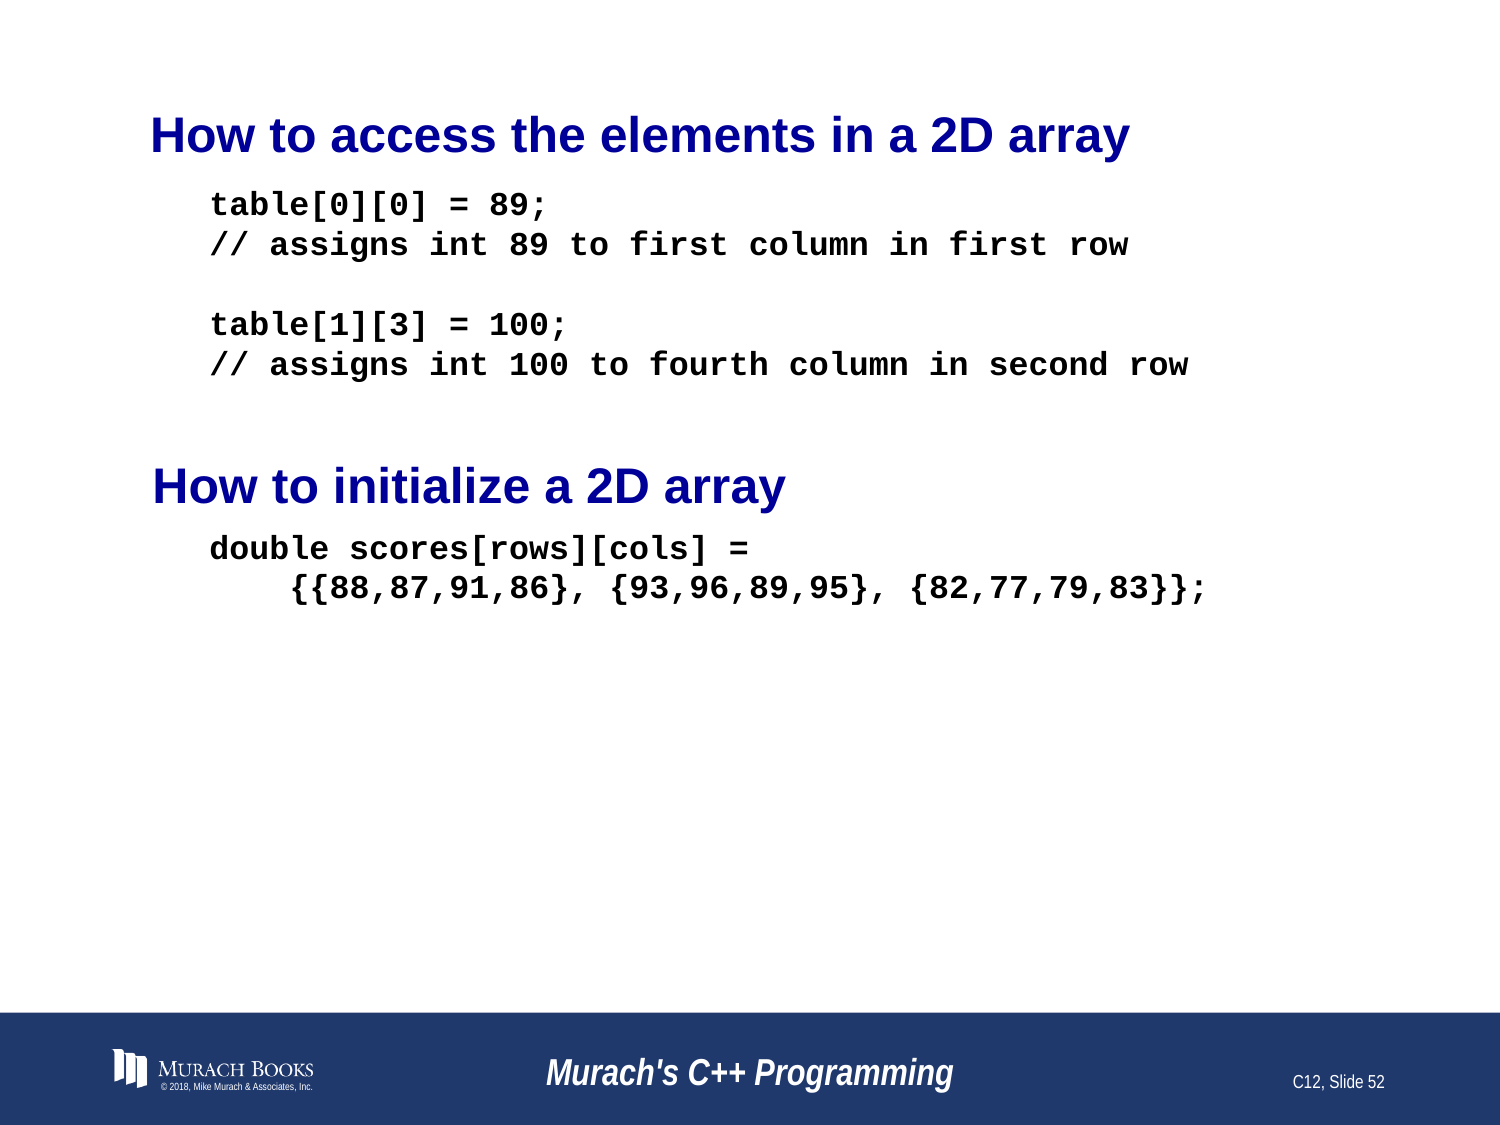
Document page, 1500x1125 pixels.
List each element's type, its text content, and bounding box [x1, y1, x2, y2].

slide_number Murach's C++ Programming [463, 1025, 1050, 1100]
title How to access the elements in a 2D array [150, 102, 1350, 164]
slide_number C12, Slide 52 [1087, 1025, 1400, 1100]
footer © 2018, Mike Murach & Associates, Inc. [12, 1025, 463, 1100]
list table[0][0] = 89; // assigns int 89 to first column in first row table[1][3] = 100; // assigns int 100 to fourth column in second row How to initialize a 2D array double scores[rows][cols] = {{88,87,91,86}, {93,96,89,95}, {82,77,79,83}}; [137, 174, 1350, 975]
